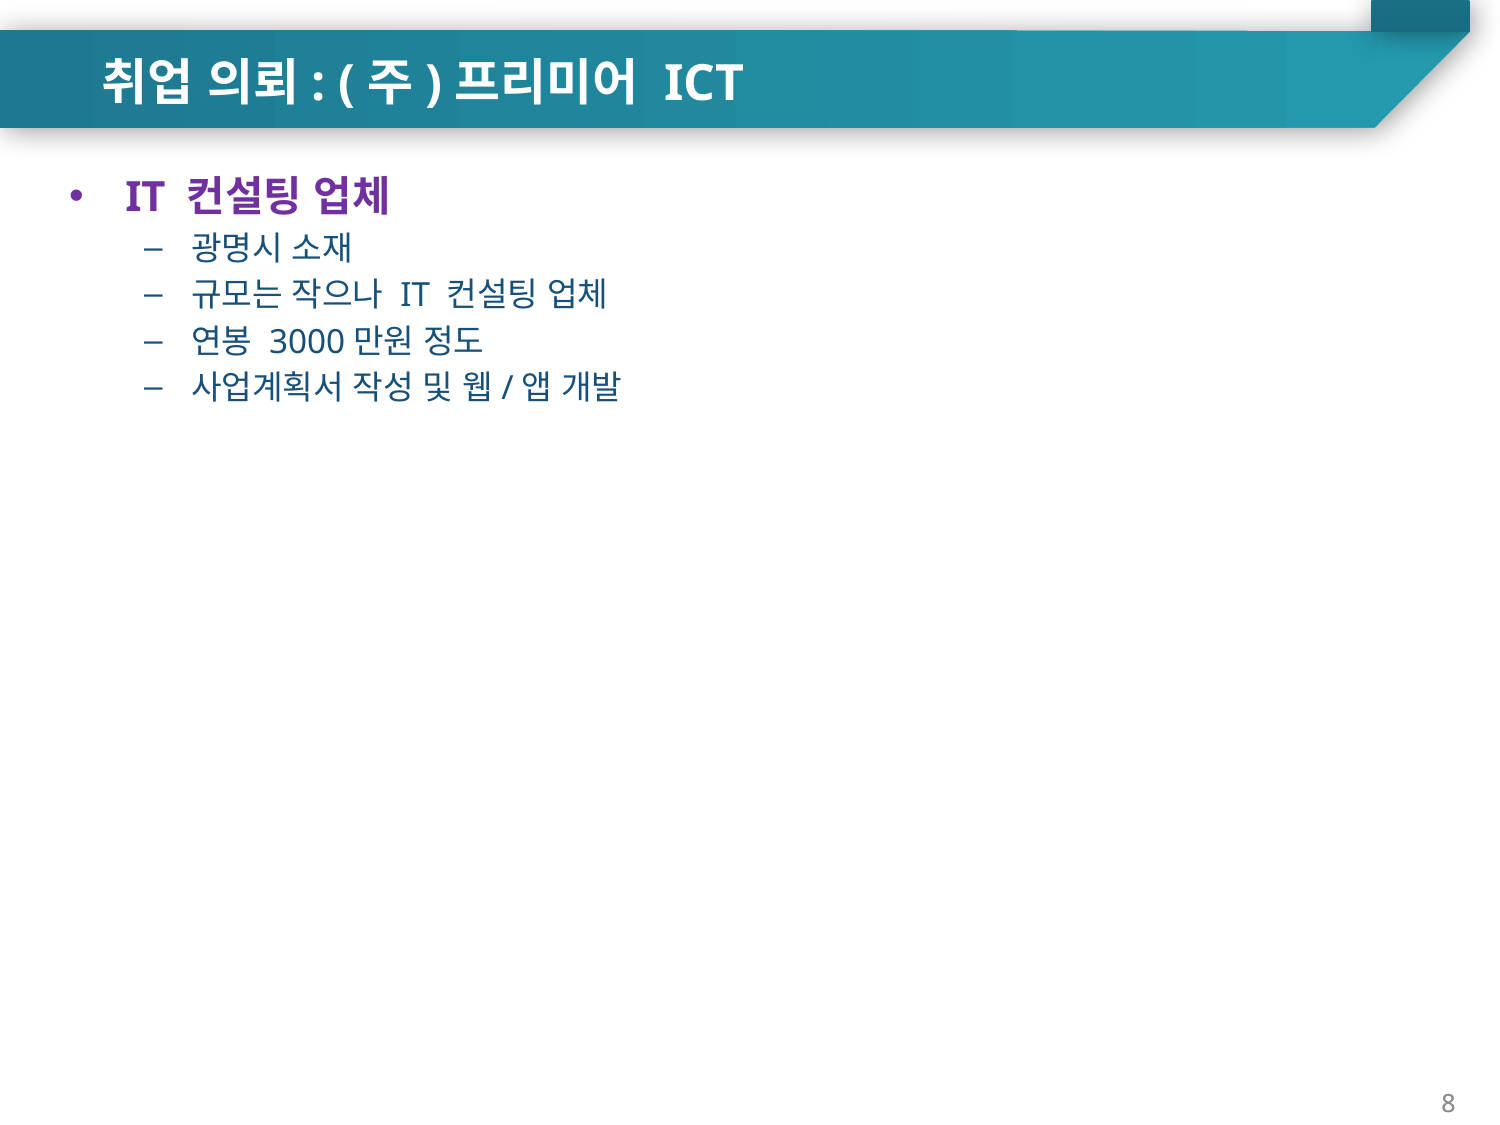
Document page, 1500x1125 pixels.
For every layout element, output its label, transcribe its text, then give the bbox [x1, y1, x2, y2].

list IT 컨설팅 업체 광명시 소재 규모는 작으나 IT 컨설팅 업체 연봉 3000만원 정도 사업계획서 작성 및 웹/앱 개발 [54, 162, 1461, 1058]
slide_number 8 [1120, 1084, 1471, 1124]
list 취업 의뢰: (주)프리미어 ICT [101, 50, 1306, 118]
